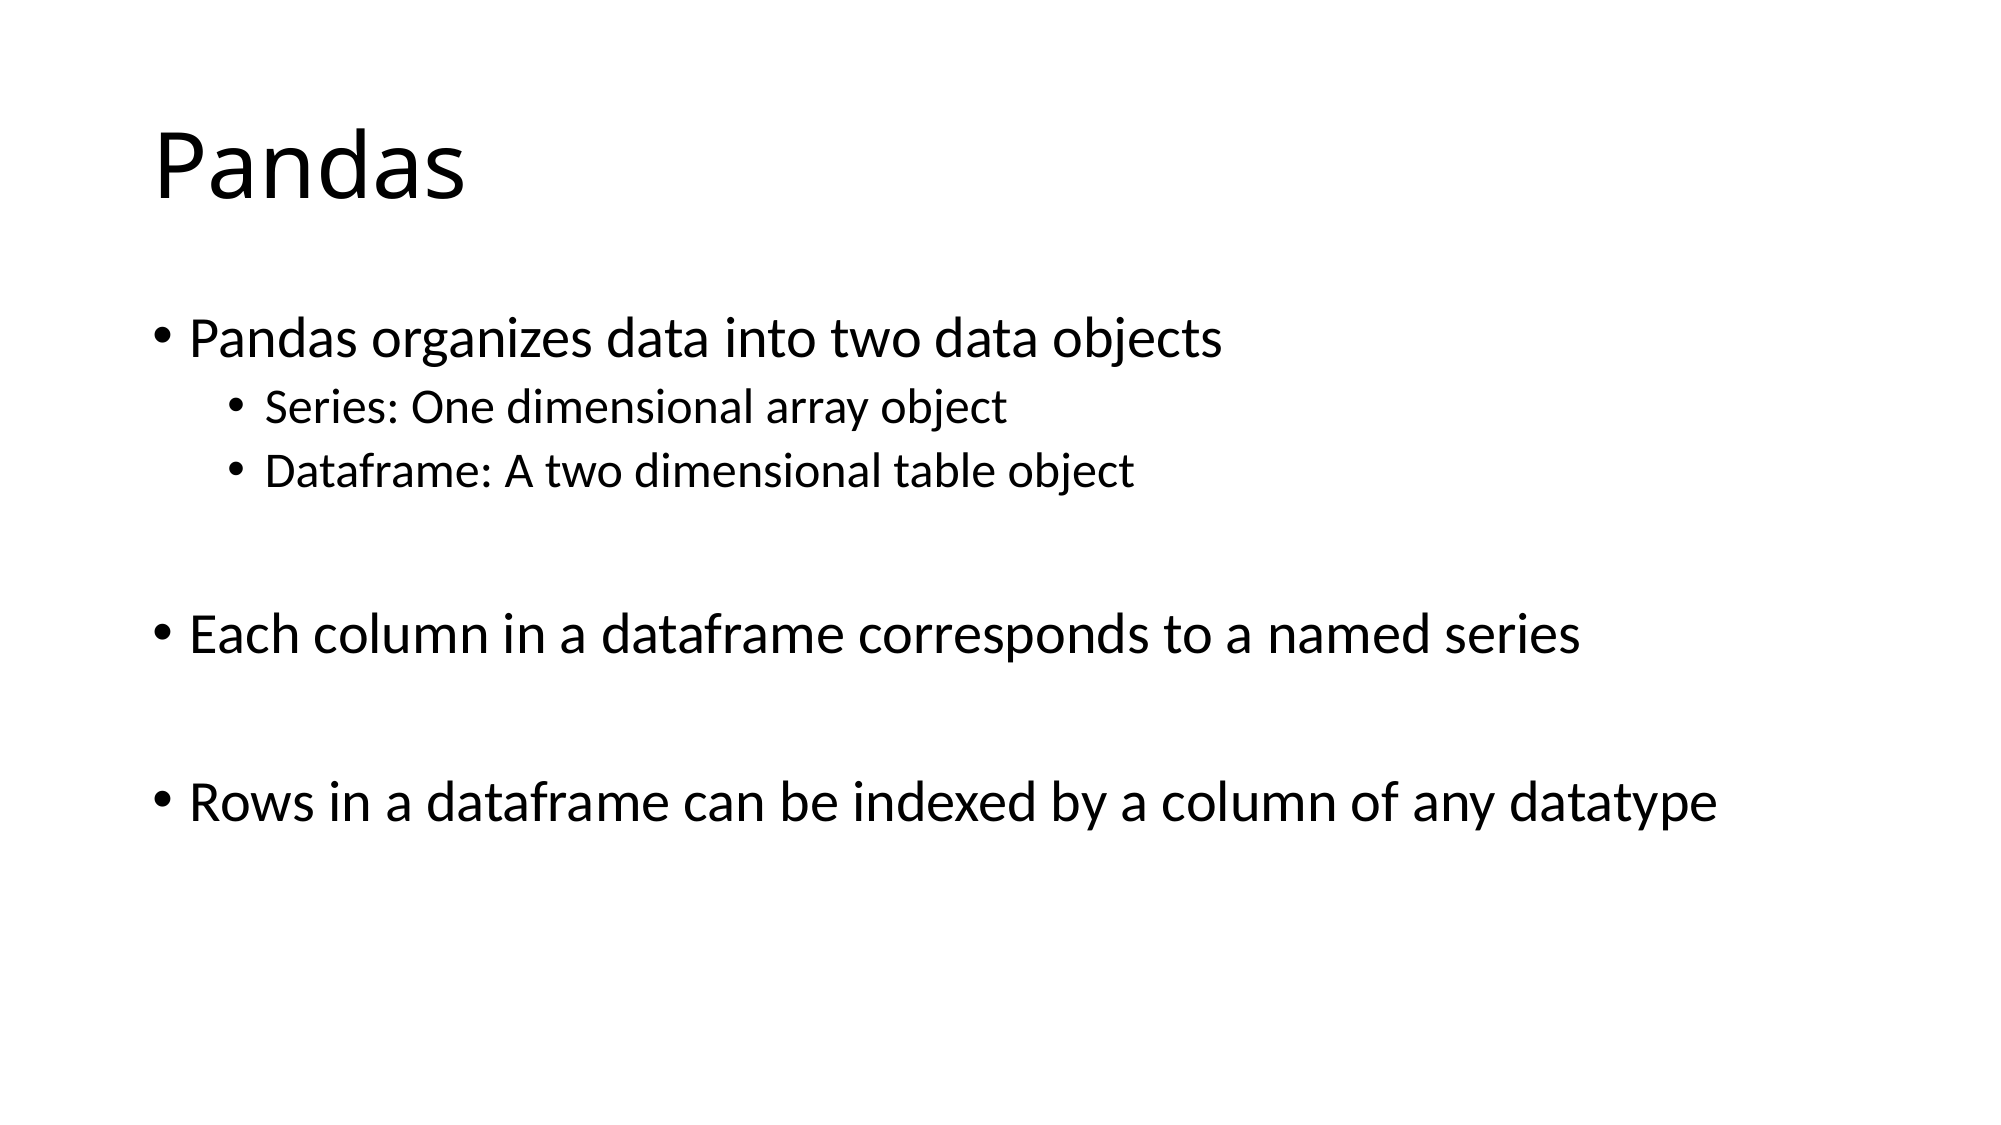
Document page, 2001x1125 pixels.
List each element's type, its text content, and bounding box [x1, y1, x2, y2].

title Pandas [137, 59, 1863, 278]
list Pandas organizes data into two data objects Series: One dimensional array object Dataframe: A two dimensional table object Each column in a dataframe corresponds to a named series Rows in a dataframe can be indexed by a column of any datatype [137, 299, 1863, 1014]
